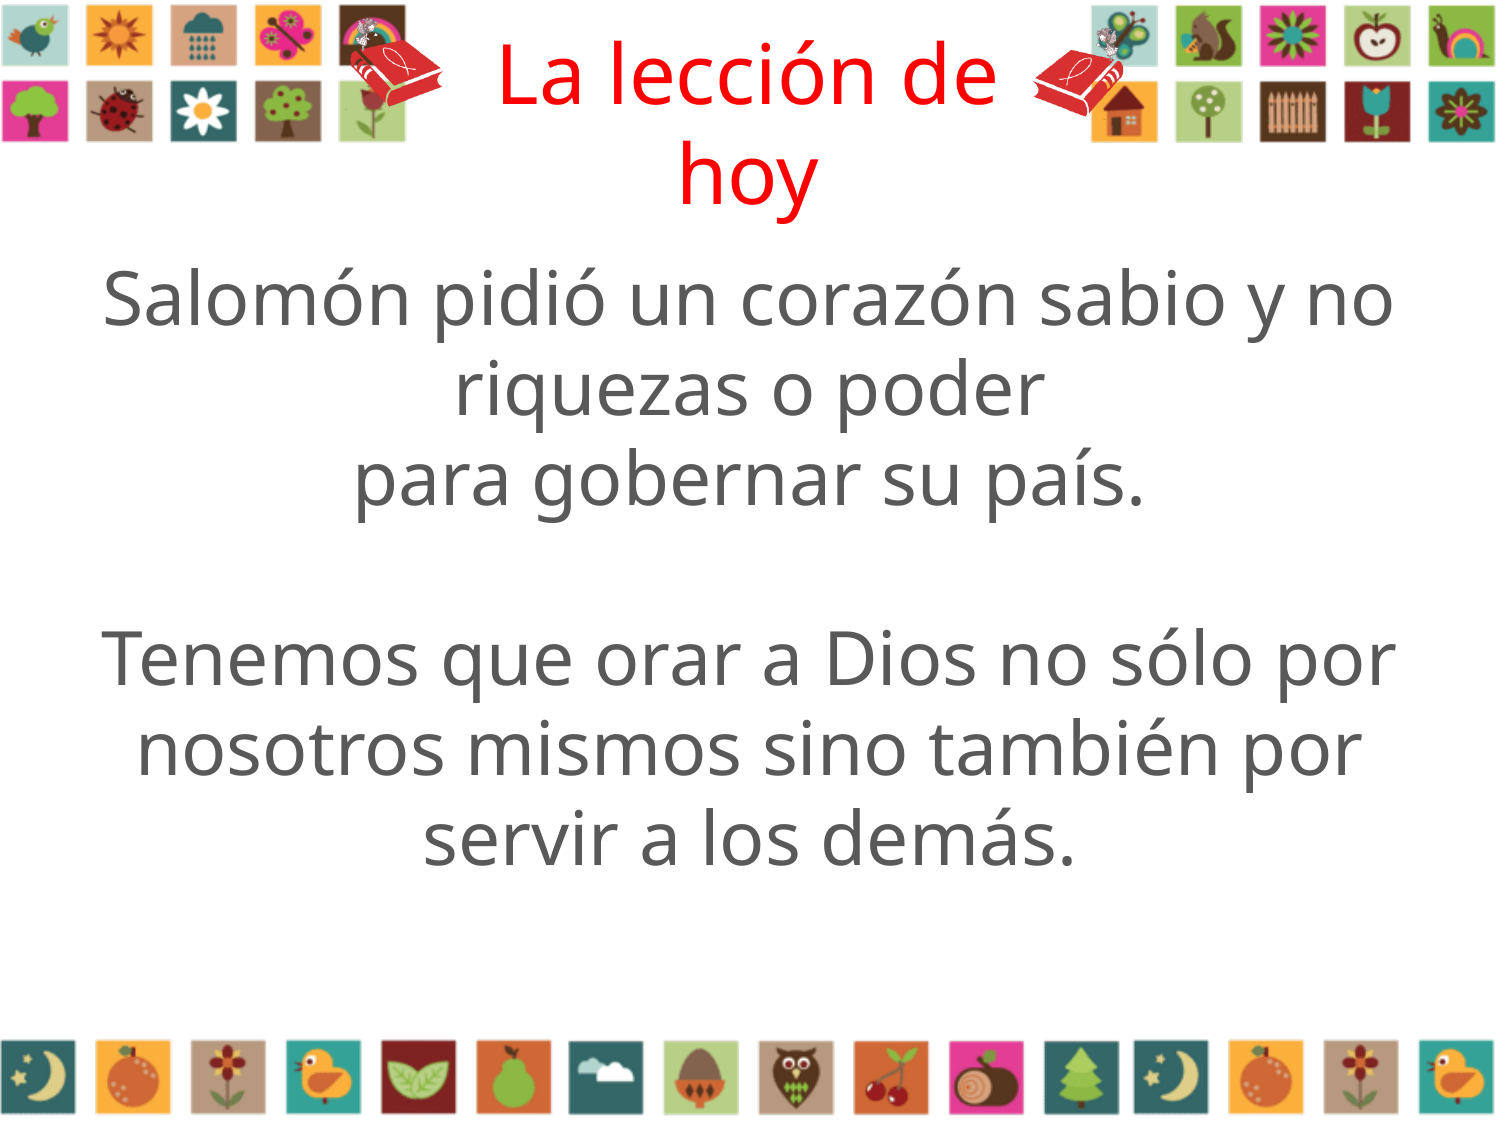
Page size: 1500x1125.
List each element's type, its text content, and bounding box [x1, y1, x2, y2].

text_box Salomón pidió un corazón sabio y no riquezas o poder para gobernar su país. Tenemos que orar a Dios no sólo por nosotros mismos sino también por servir a los demás. [76, 243, 1424, 889]
picture [1001, 3, 1500, 150]
picture [0, 2, 475, 150]
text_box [0, 1028, 1500, 1118]
text_box La lección de hoy [414, 13, 1080, 229]
